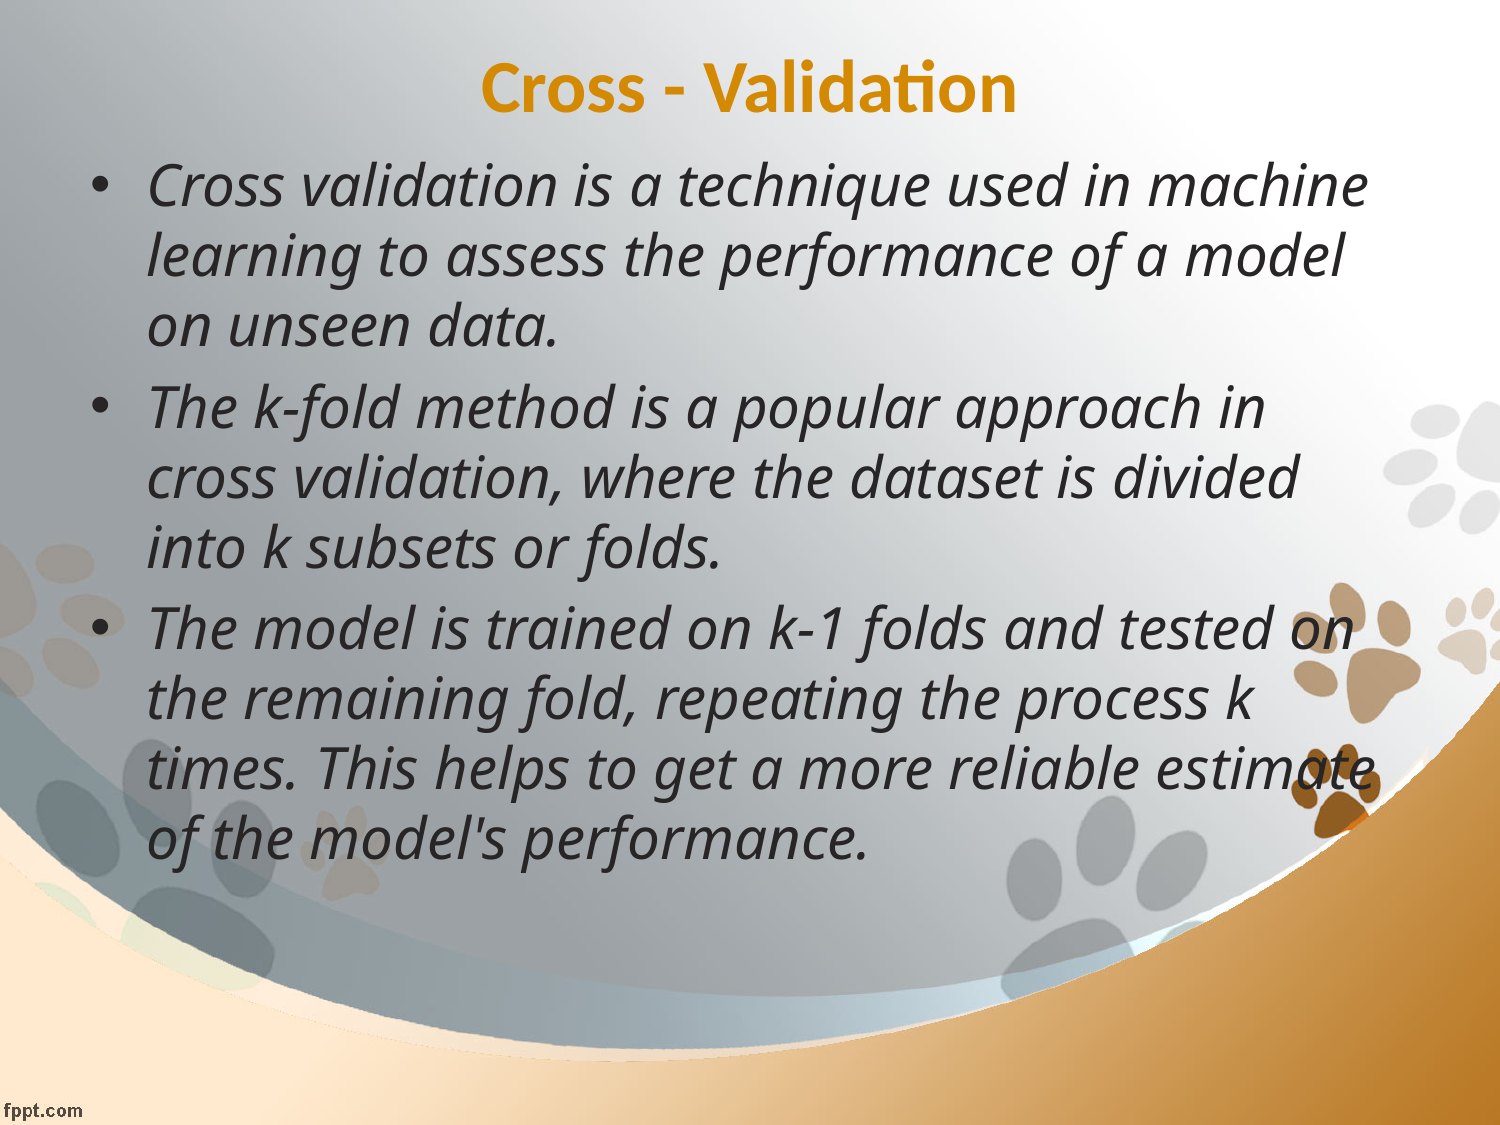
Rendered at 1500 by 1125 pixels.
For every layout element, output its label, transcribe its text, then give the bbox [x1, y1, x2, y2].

picture [0, 0, 1500, 1125]
title Cross - Validation [75, 0, 1425, 140]
list Cross validation is a technique used in machine learning to assess the performance of a model on unseen data. The k-fold method is a popular approach in cross validation, where the dataset is divided into k subsets or folds. The model is trained on k-1 folds and tested on the remaining fold, repeating the process k times. This helps to get a more reliable estimate of the model's performance. [75, 140, 1425, 1005]
